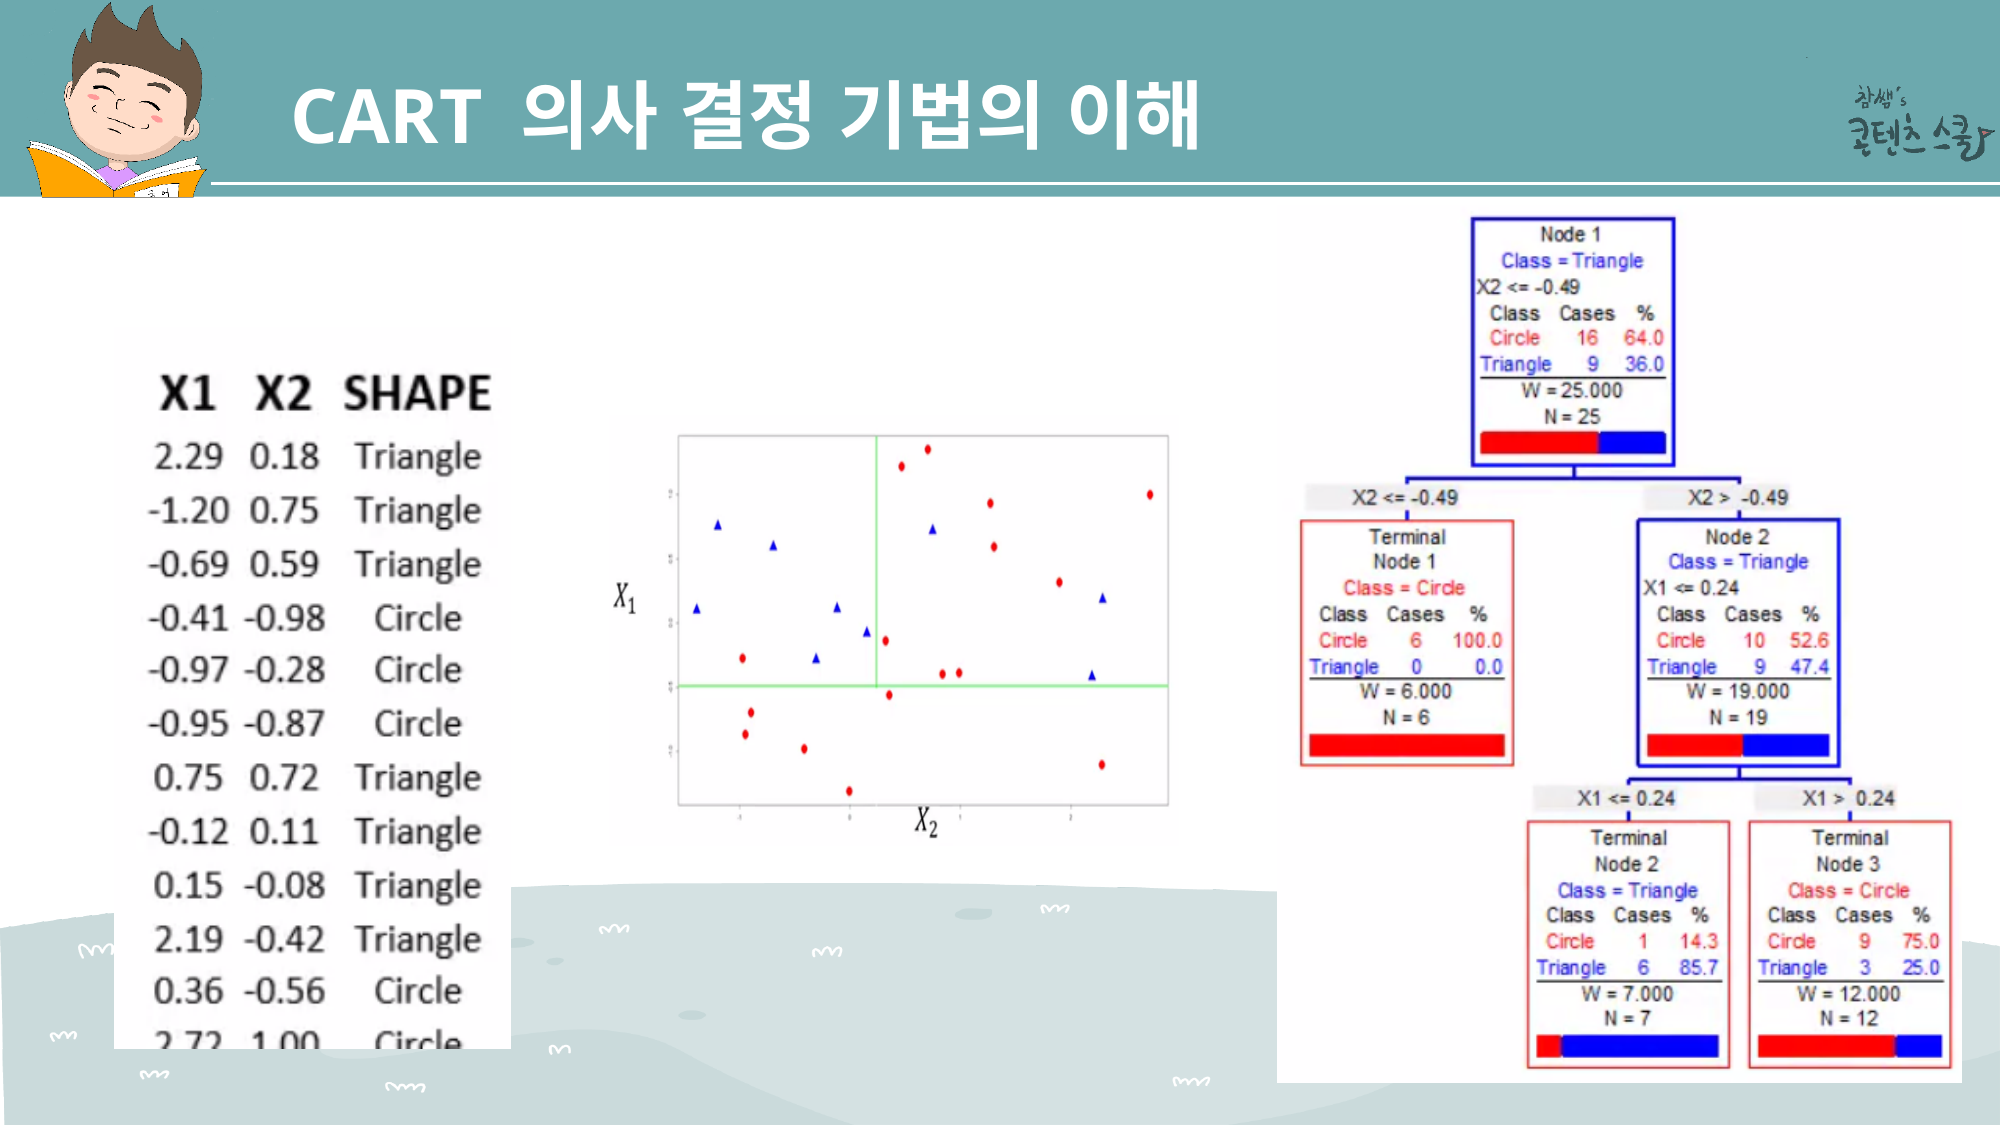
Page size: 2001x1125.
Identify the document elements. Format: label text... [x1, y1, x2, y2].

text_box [1799, 56, 2000, 199]
picture [0, 205, 2000, 1125]
text_box CART 의사 결정 기법의 이해 [275, 61, 1220, 167]
picture [609, 415, 1179, 846]
picture [22, 0, 224, 200]
